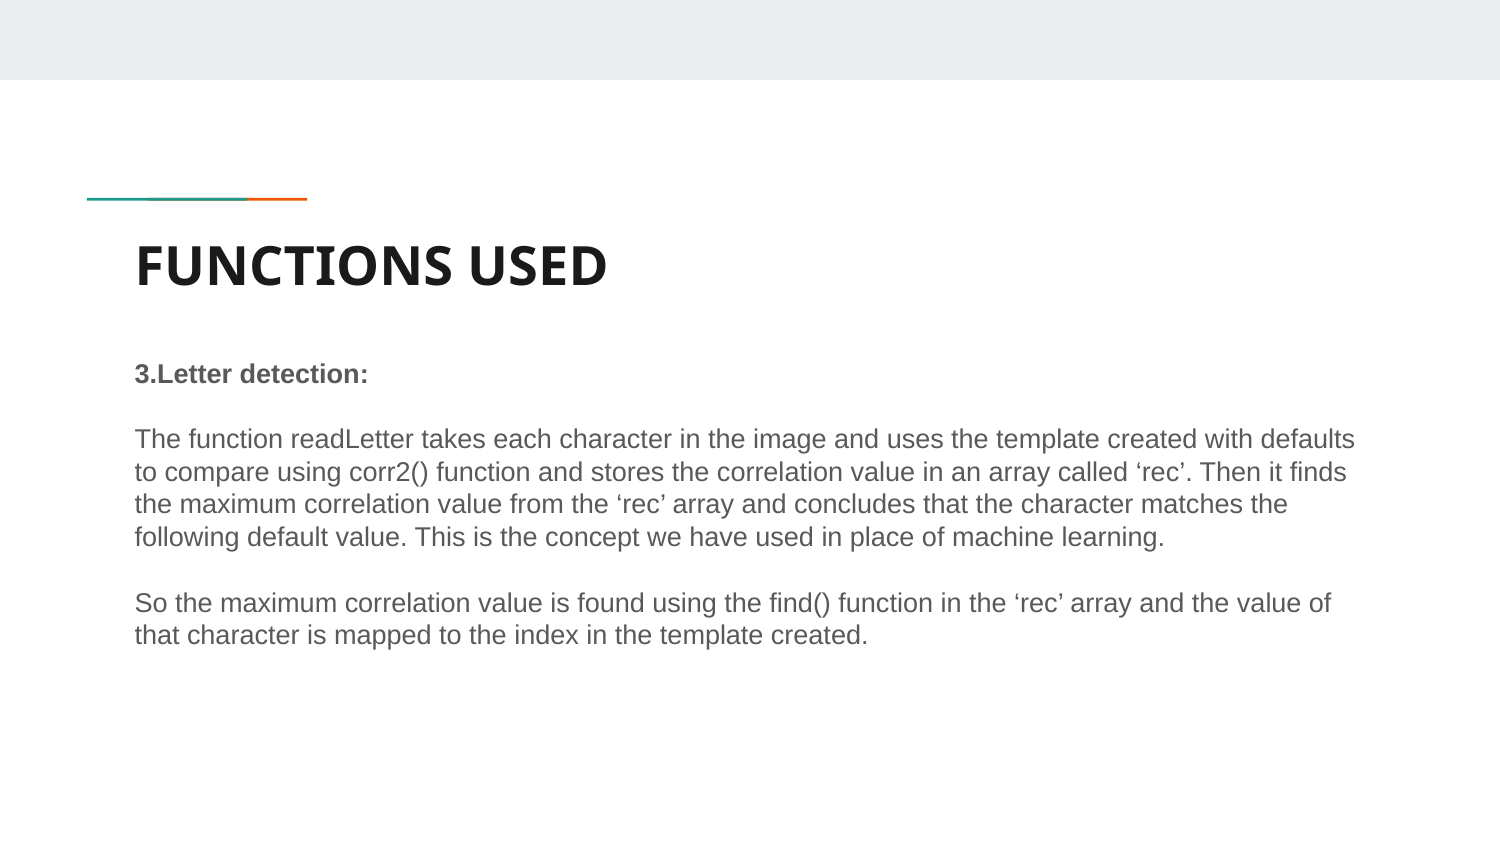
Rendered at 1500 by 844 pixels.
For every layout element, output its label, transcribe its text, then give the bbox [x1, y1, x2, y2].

title FUNCTIONS USED [119, 216, 1381, 305]
list 3.Letter detection: The function readLetter takes each character in the image and uses the template created with defaults to compare using corr2() function and stores the correlation value in an array called ‘rec’. Then it finds the maximum correlation value from the ‘rec’ array and concludes that the character matches the following default value. This is the concept we have used in place of machine learning. So the maximum correlation value is found using the find() function in the ‘rec’ array and the value of that character is mapped to the index in the template created. [119, 341, 1381, 712]
